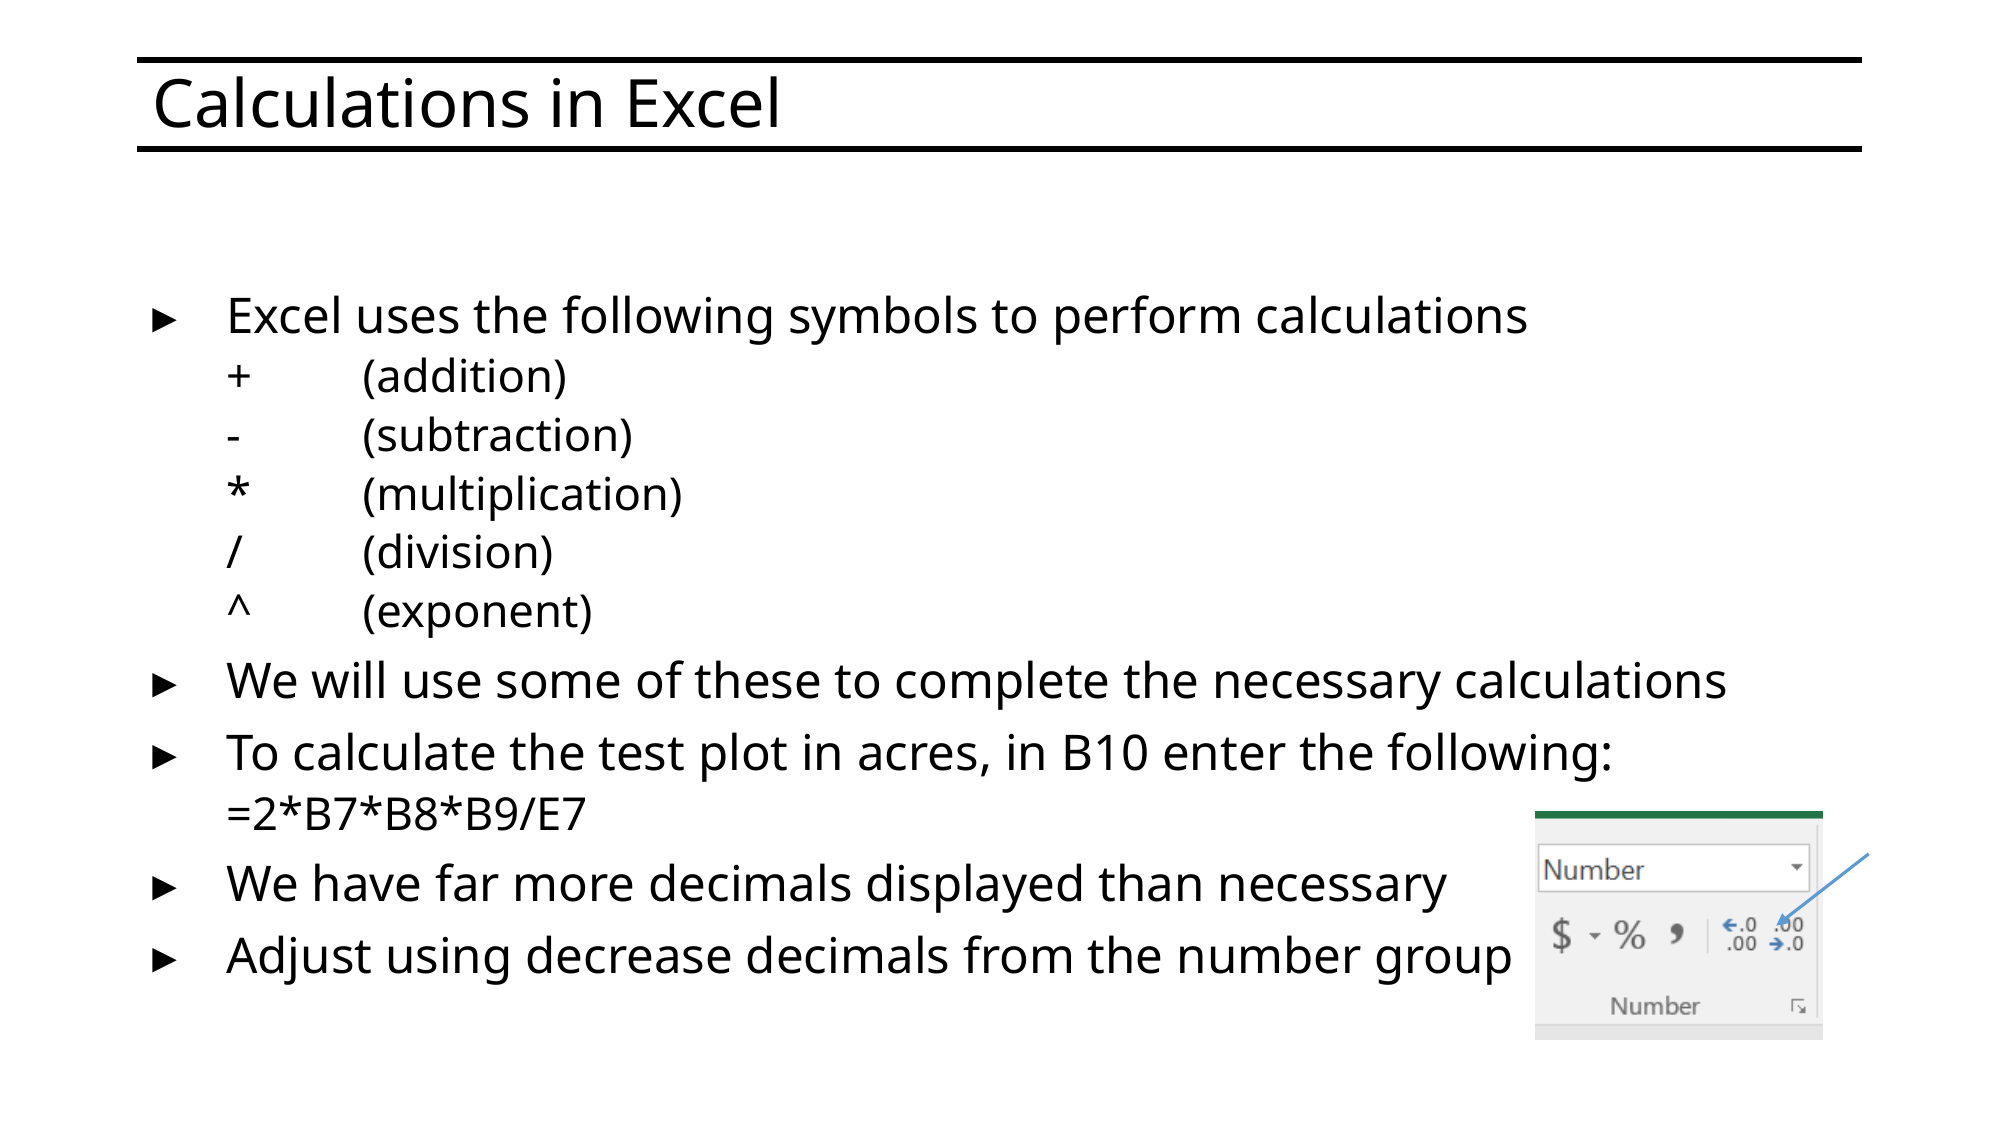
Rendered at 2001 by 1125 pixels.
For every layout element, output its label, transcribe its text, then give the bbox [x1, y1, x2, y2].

list Excel uses the following symbols to perform calculations + (addition) - (subtraction) * (multiplication) / (division) ^ (exponent) We will use some of these to complete the necessary calculations To calculate the test plot in acres, in B10 enter the following: =2*B7*B8*B9/E7 We have far more decimals displayed than necessary Adjust using decrease decimals from the number group [137, 283, 1863, 998]
title Calculations in Excel [137, 63, 1863, 152]
picture [1534, 811, 1823, 1040]
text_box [1776, 853, 1869, 926]
